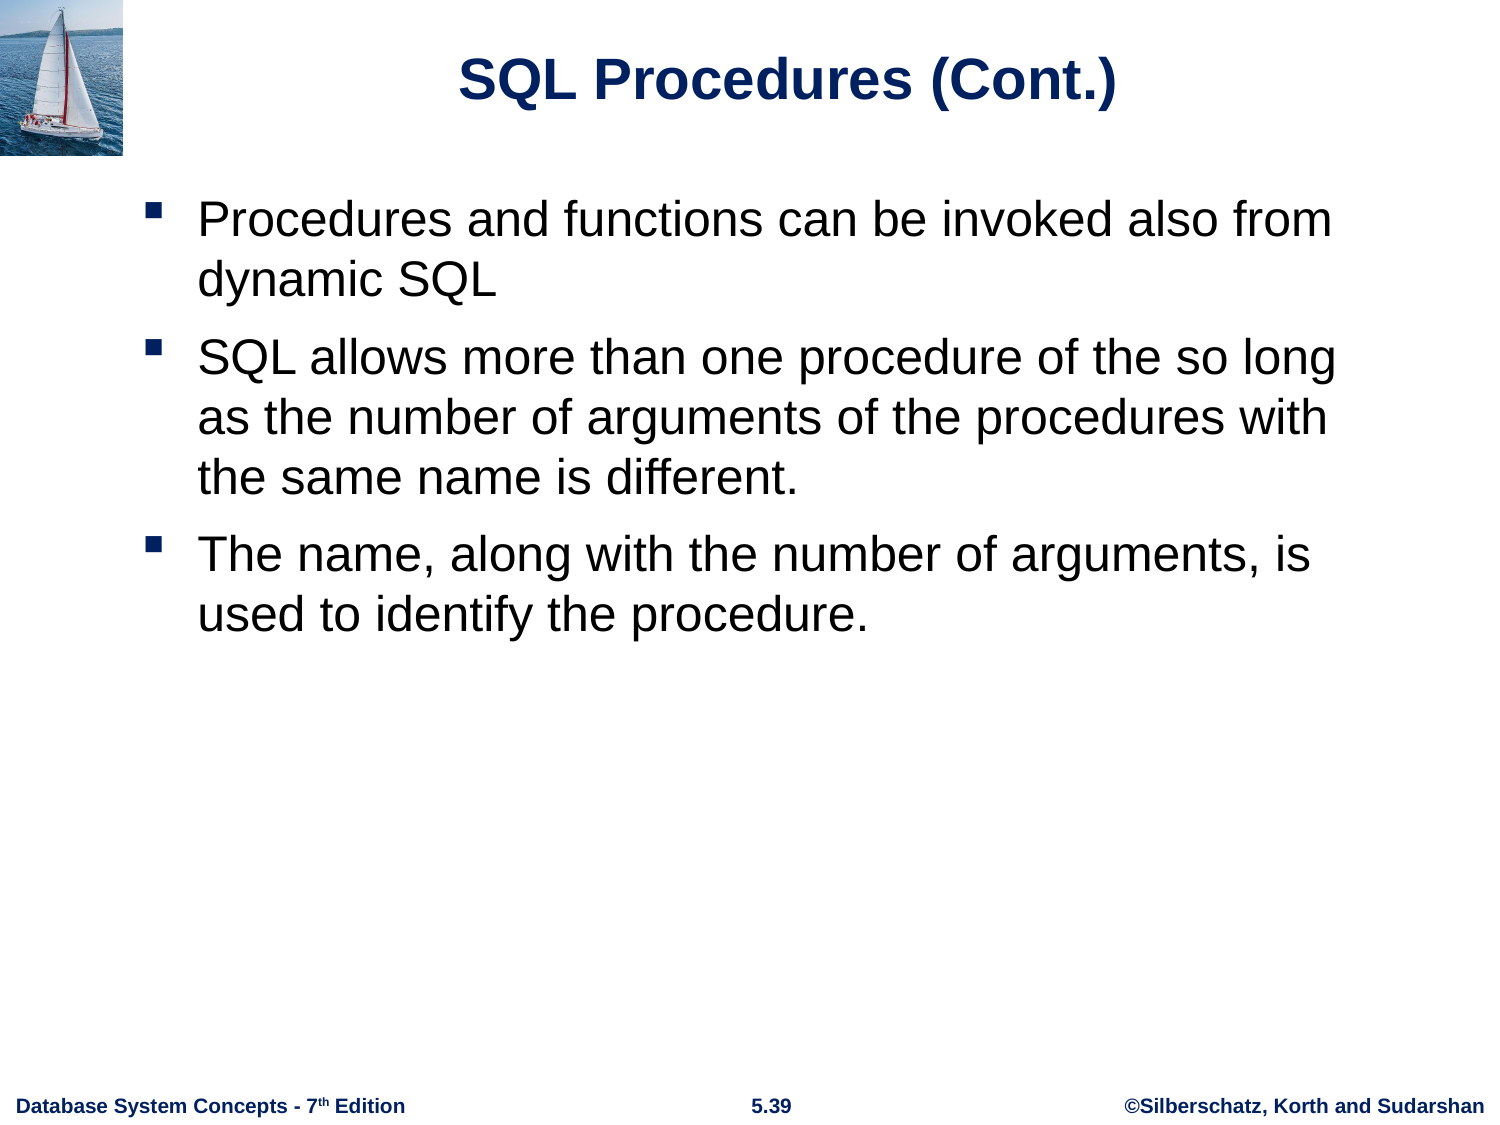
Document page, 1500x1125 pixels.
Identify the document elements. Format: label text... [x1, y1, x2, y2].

title SQL Procedures (Cont.) [125, 18, 1452, 120]
picture [0, 0, 123, 156]
list Procedures and functions can be invoked also from dynamic SQL SQL allows more than one procedure of the so long as the number of arguments of the procedures with the same name is different. The name, along with the number of arguments, is used to identify the procedure. [126, 179, 1380, 482]
